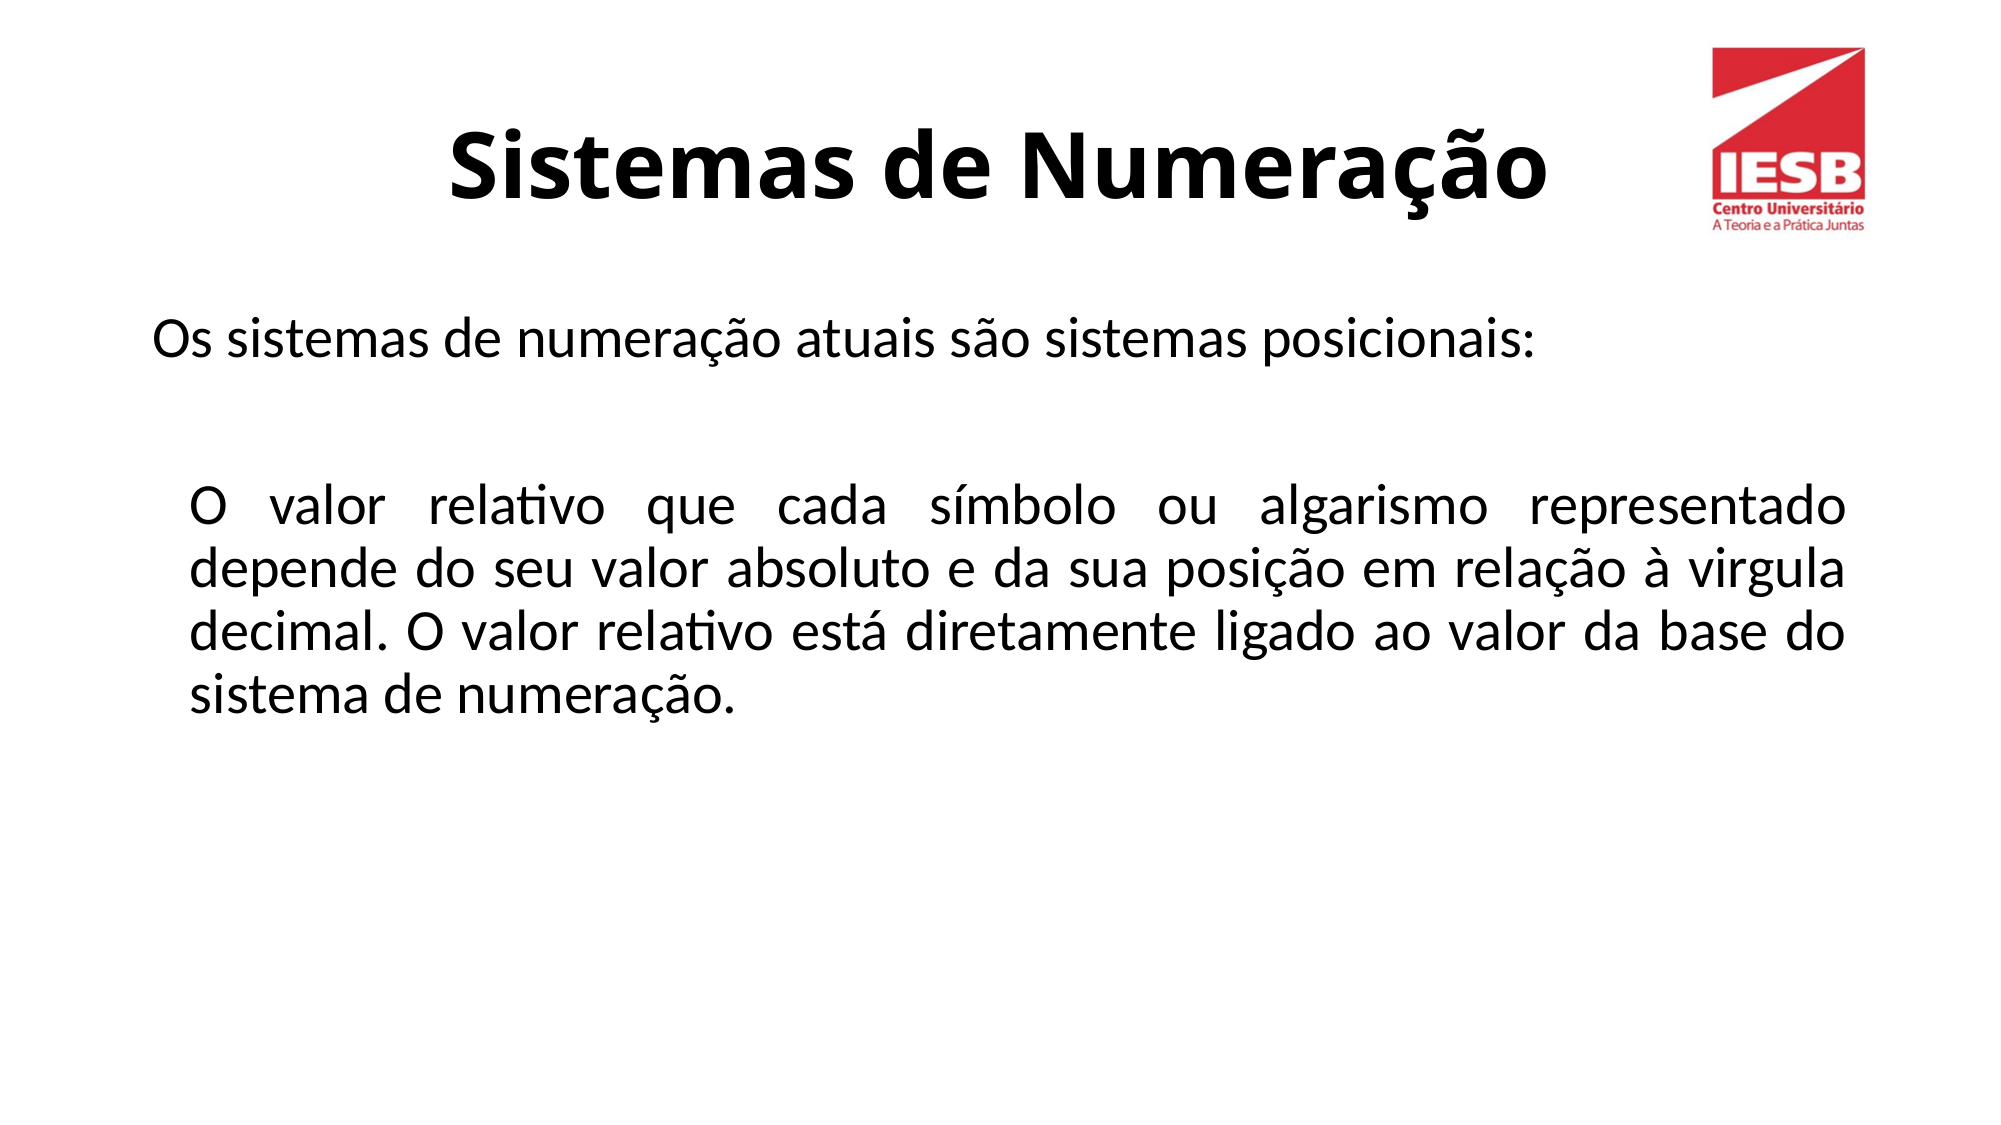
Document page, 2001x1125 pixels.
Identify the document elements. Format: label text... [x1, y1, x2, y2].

list Os sistemas de numeração atuais são sistemas posicionais: O valor relativo que cada símbolo ou algarismo representado depende do seu valor absoluto e da sua posição em relação à virgula decimal. O valor relativo está diretamente ligado ao valor da base do sistema de numeração. [137, 299, 1863, 1014]
title Sistemas de Numeração [137, 59, 1863, 278]
picture [1686, 37, 1891, 241]
